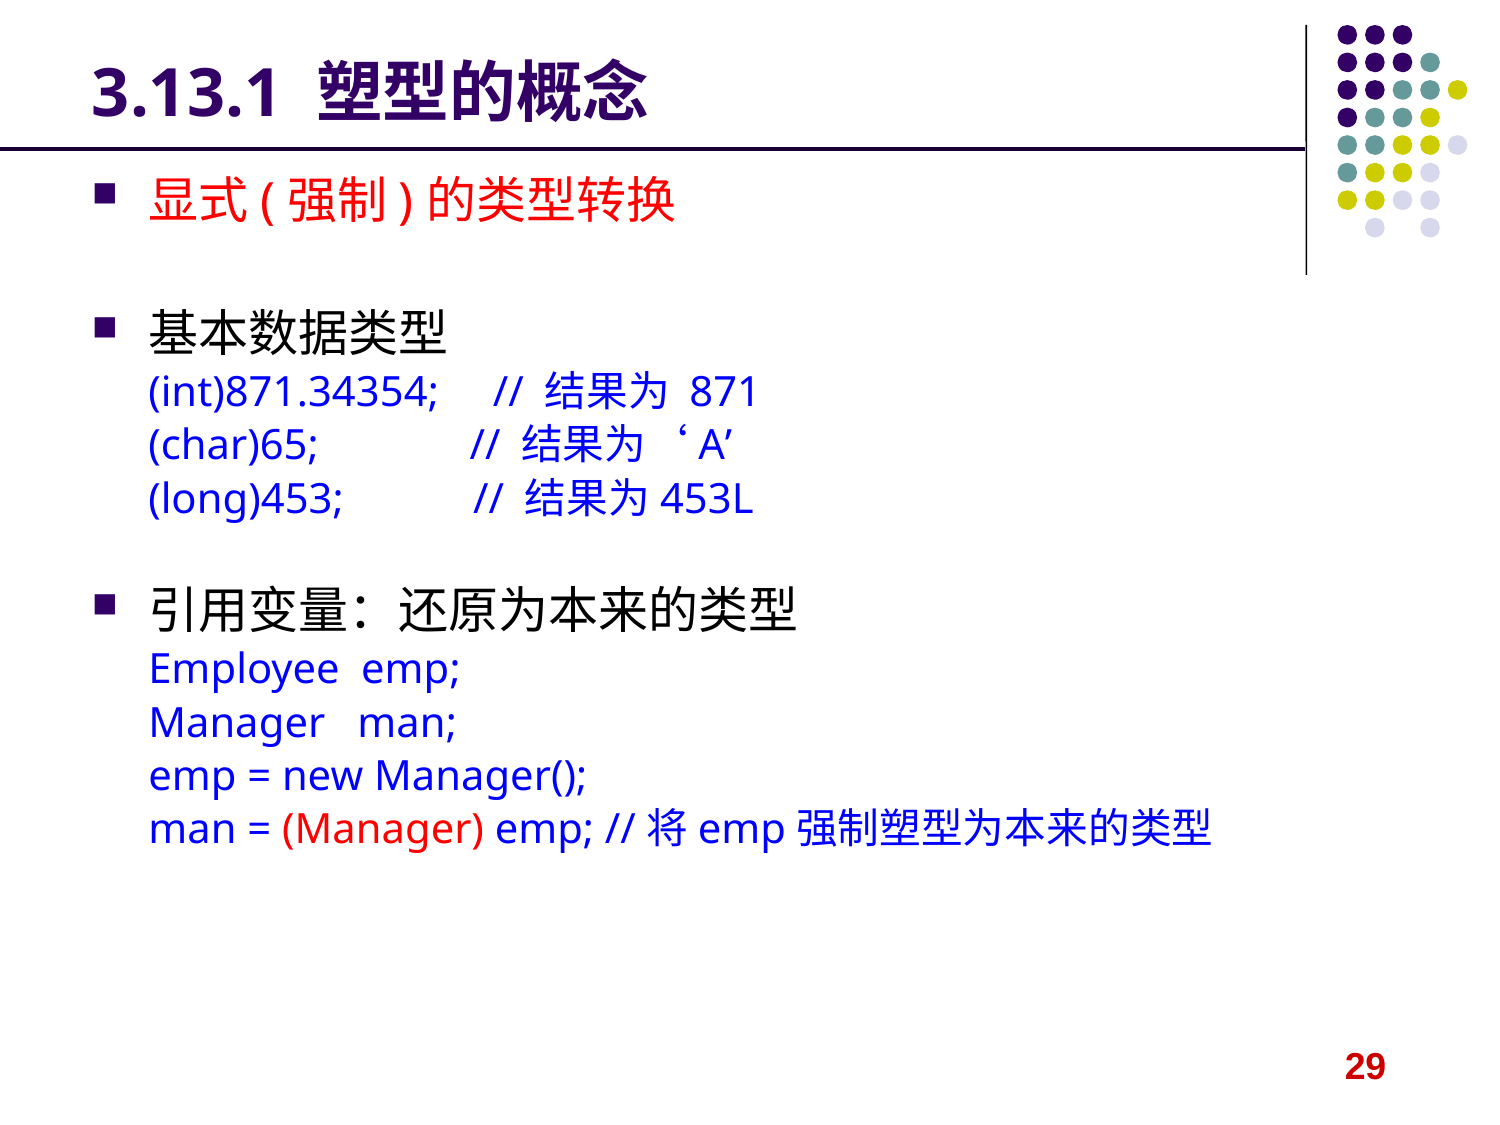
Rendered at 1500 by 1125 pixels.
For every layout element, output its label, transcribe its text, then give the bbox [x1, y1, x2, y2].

list 显式(强制)的类型转换 基本数据类型 (int)871.34354; // 结果为 871 (char)65; // 结果为‘A’ (long)453; // 结果为453L 引用变量：还原为本来的类型 Employee emp; Manager man; emp = new Manager(); man = (Manager) emp; //将emp强制塑型为本来的类型 [76, 160, 1427, 929]
title 3.13.1 塑型的概念 [76, 42, 1315, 138]
